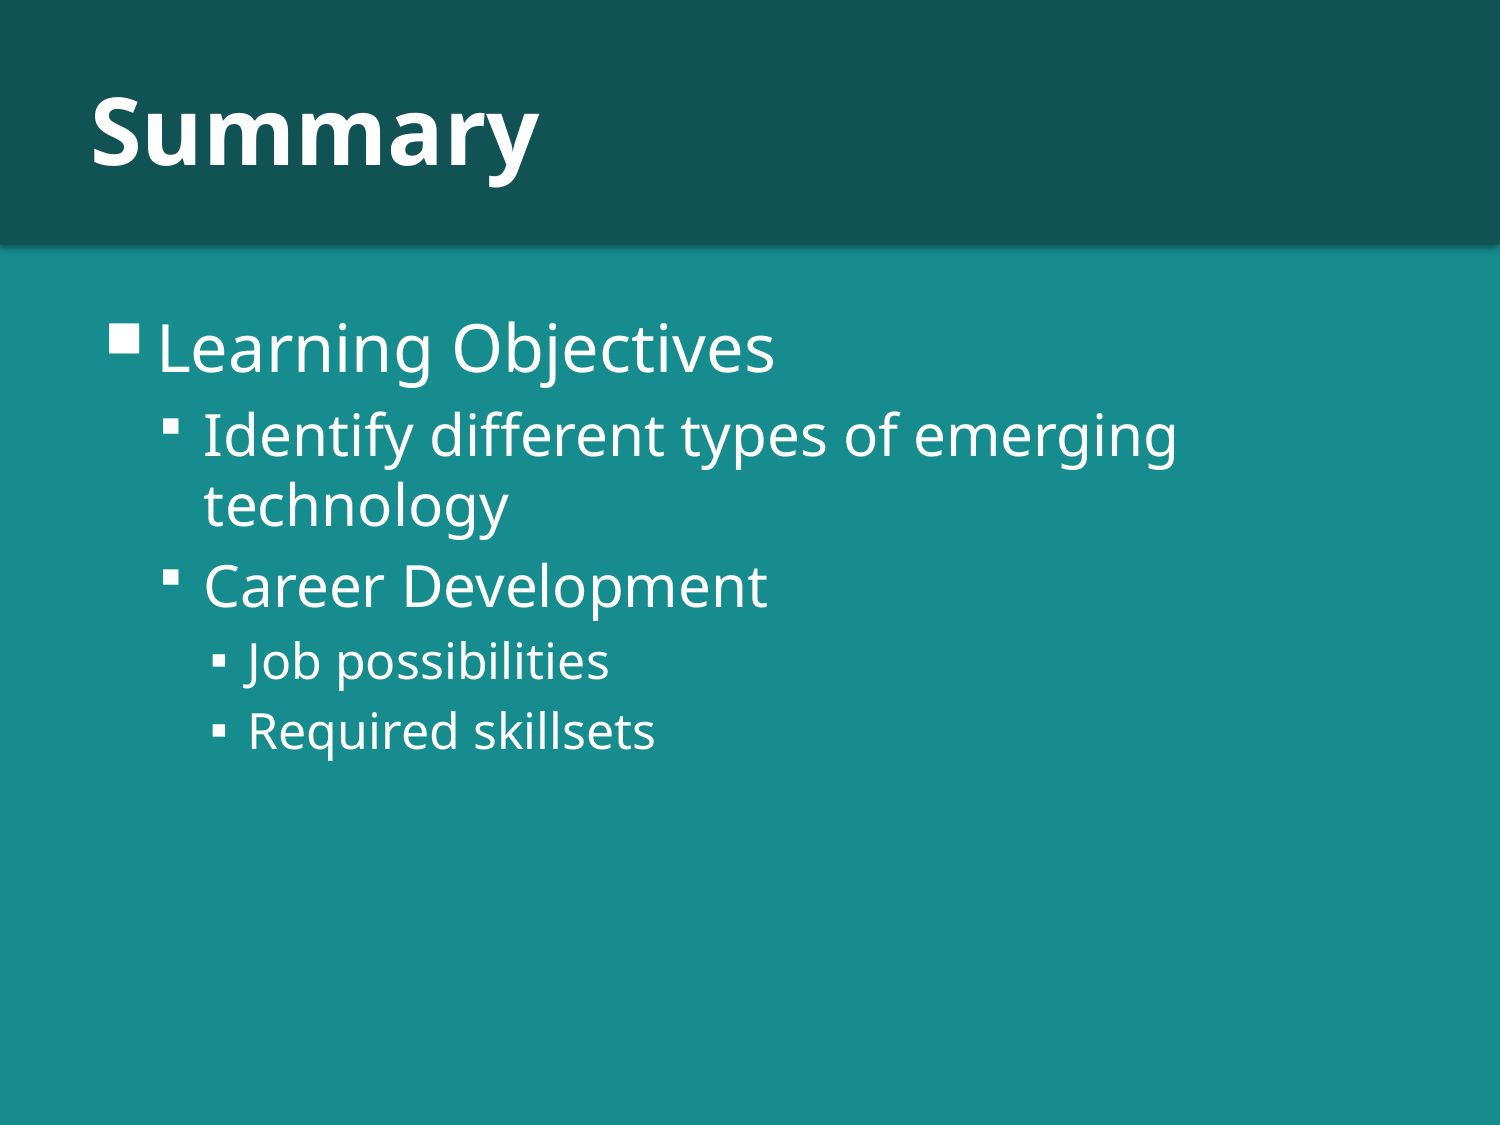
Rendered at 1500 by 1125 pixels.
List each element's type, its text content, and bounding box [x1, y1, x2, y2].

title Summary [75, 25, 1425, 231]
list Learning Objectives Identify different types of emerging technology Career Development Job possibilities Required skillsets [75, 291, 1425, 1050]
